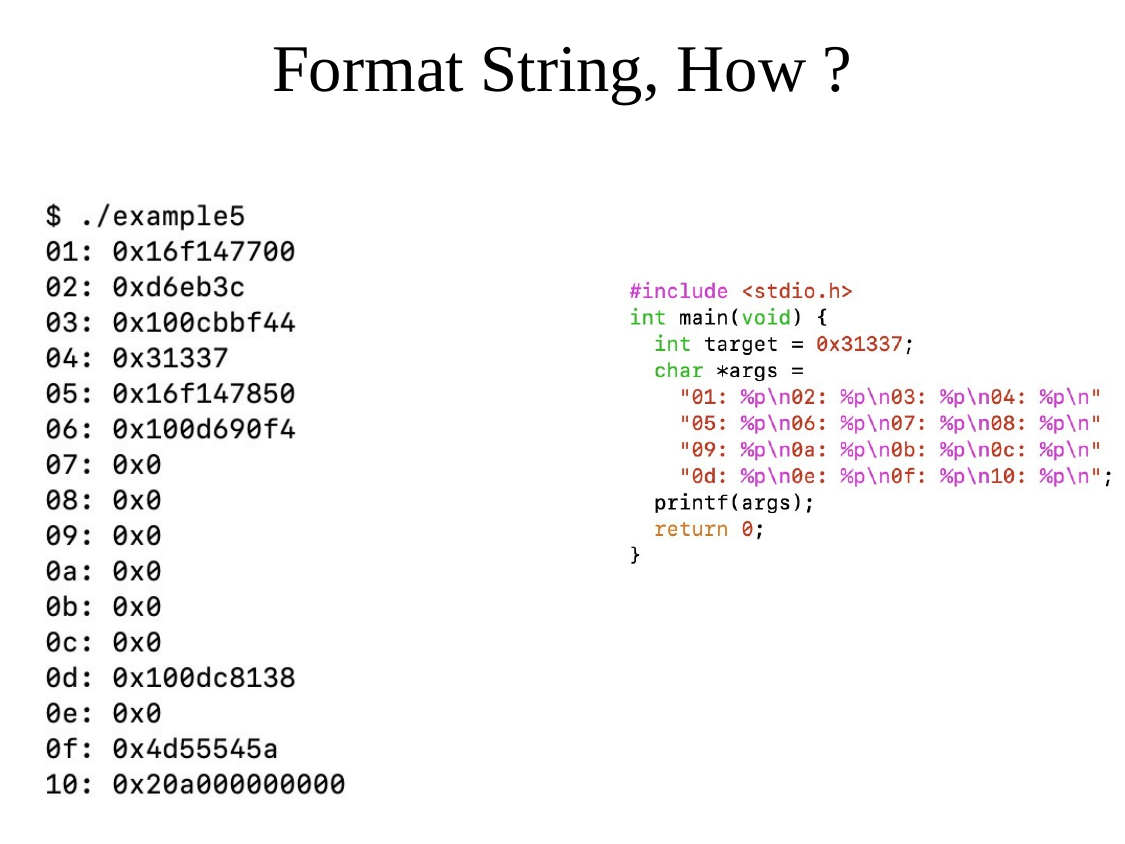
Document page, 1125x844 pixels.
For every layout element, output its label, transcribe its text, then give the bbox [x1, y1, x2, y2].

text_box Format String, How ? [77, 12, 1048, 127]
picture [45, 196, 369, 804]
picture [624, 279, 1116, 565]
